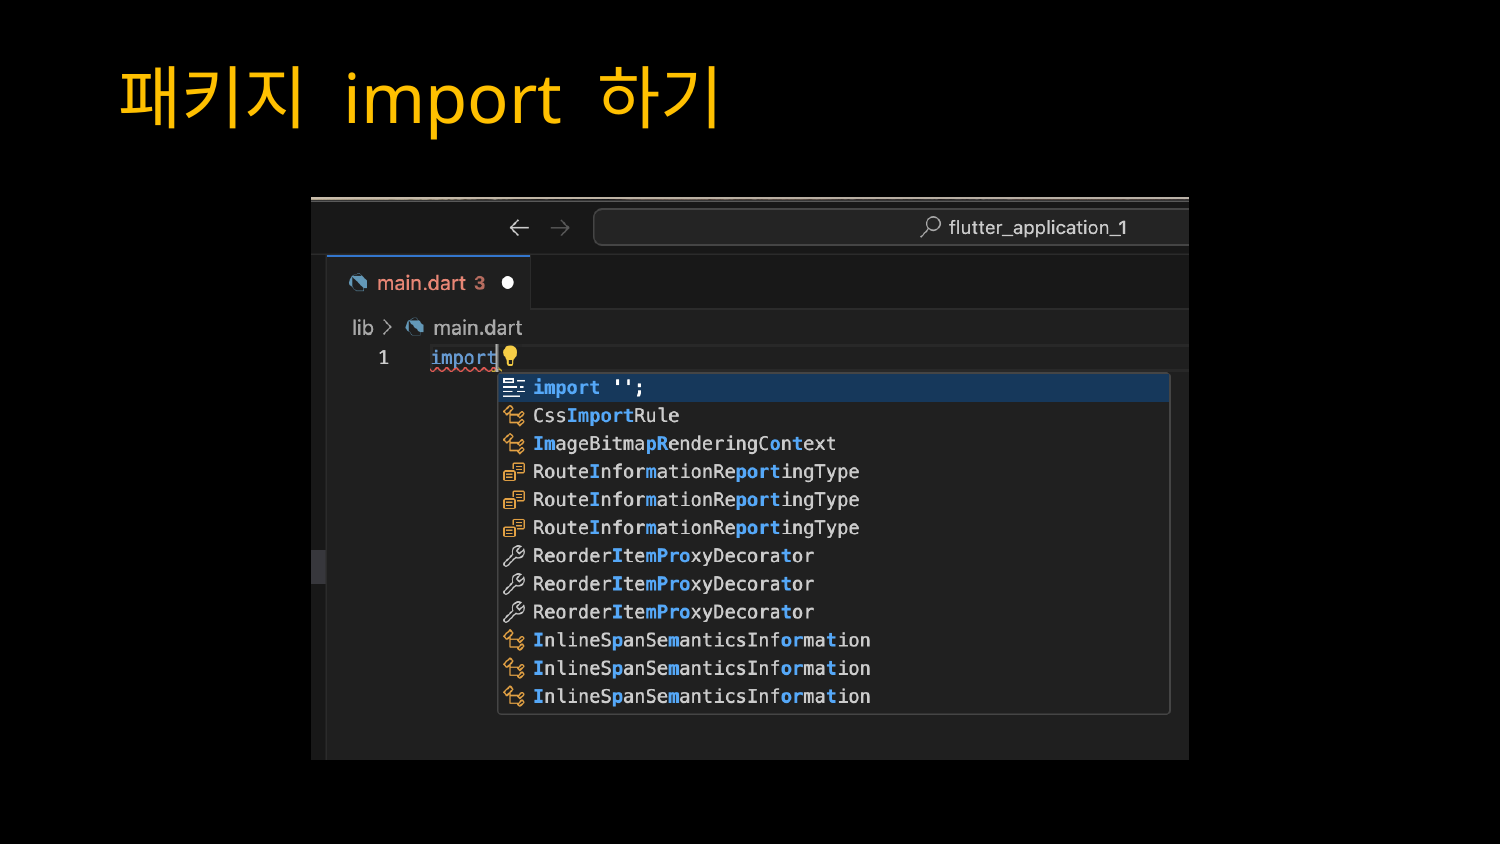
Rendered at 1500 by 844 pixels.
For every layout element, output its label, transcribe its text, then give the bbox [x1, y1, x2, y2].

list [311, 197, 1189, 760]
title 패키지 import 하기 [103, 44, 1397, 159]
